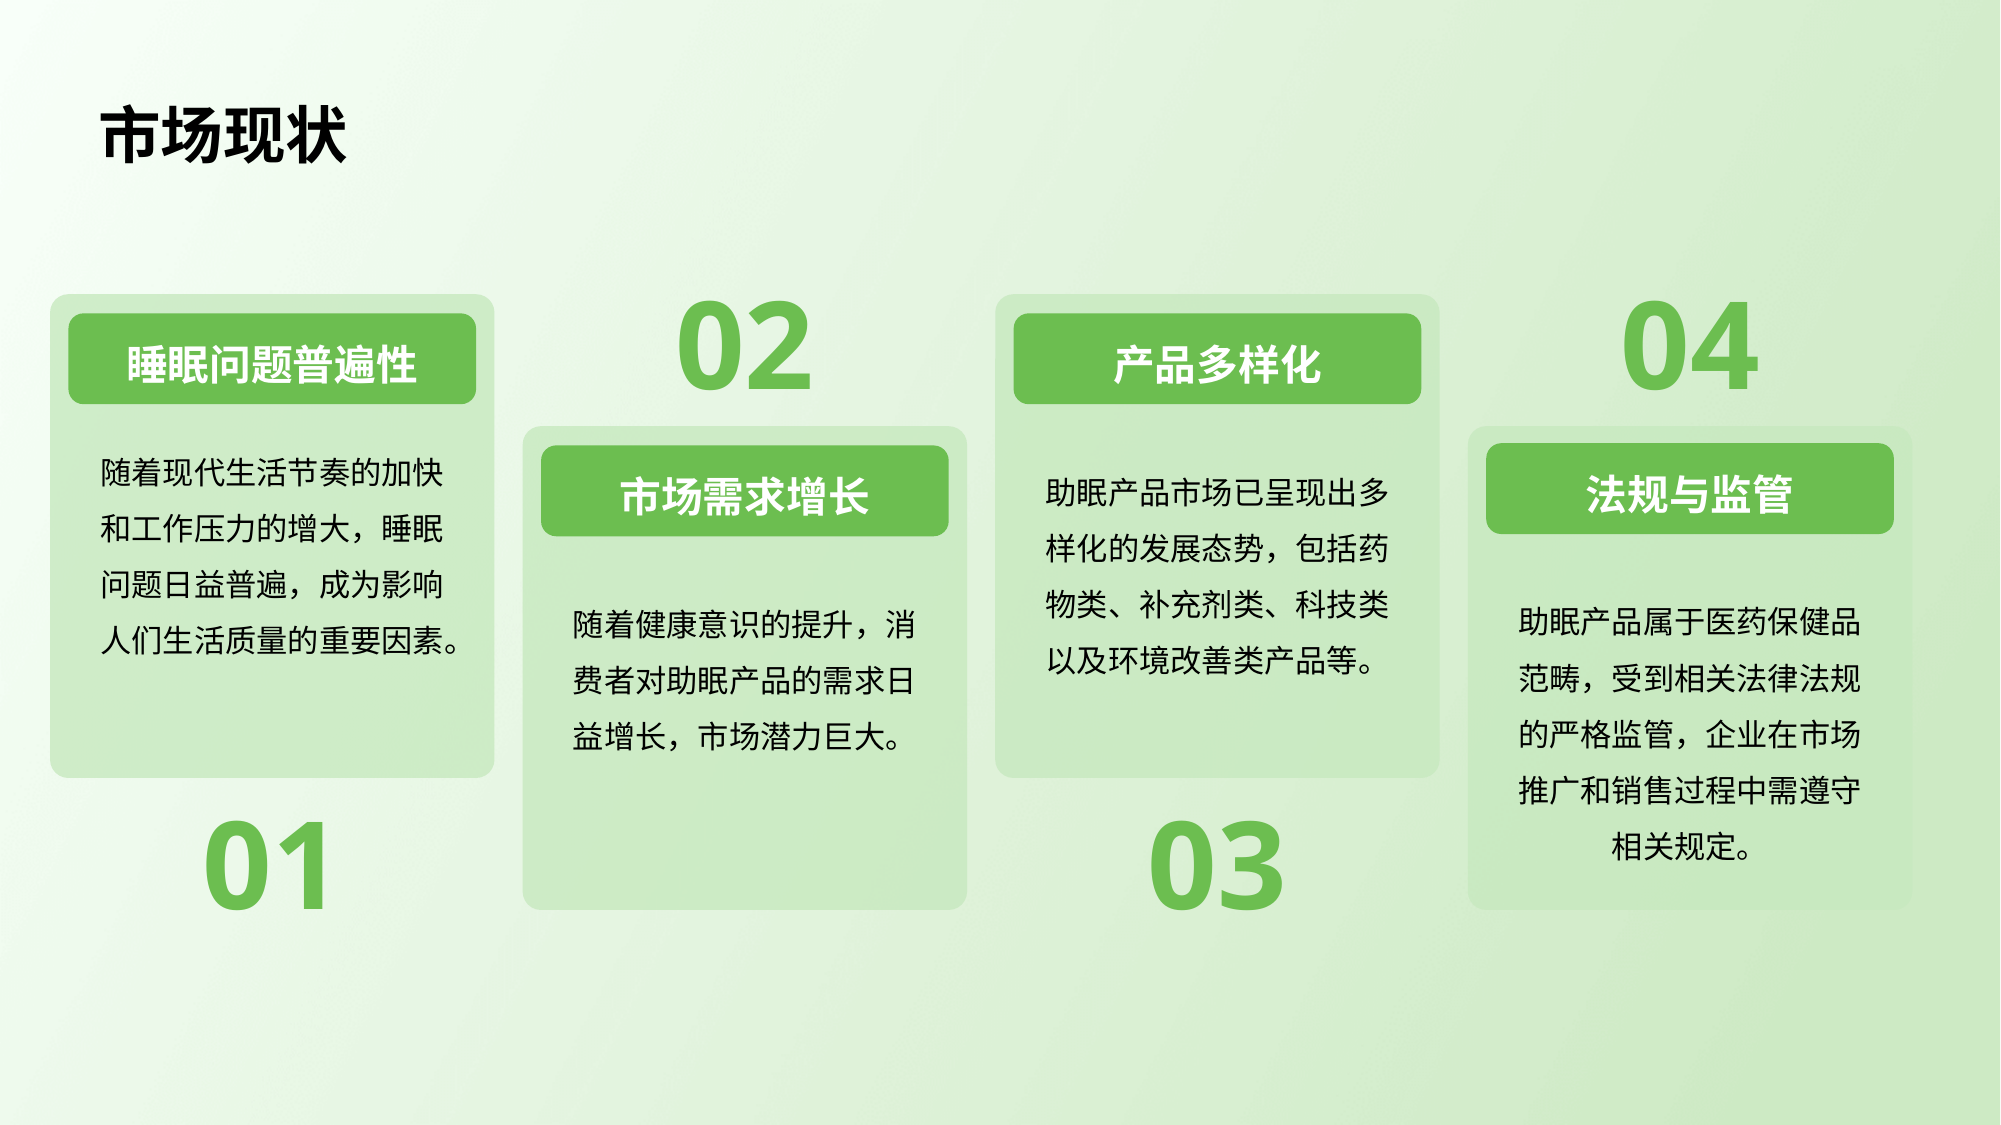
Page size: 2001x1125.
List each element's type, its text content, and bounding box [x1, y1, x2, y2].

text_box [68, 313, 477, 405]
text_box 产品多样化 [1033, 318, 1402, 399]
text_box [1486, 443, 1894, 535]
text_box 助眠产品属于医药保健品范畴，受到相关法律法规的严格监管，企业在市场推广和销售过程中需遵守相关规定。 [1495, 576, 1885, 875]
text_box 市场现状 [78, 43, 1922, 194]
text_box 04 [1592, 254, 1788, 426]
text_box 市场需求增长 [560, 450, 929, 531]
text_box 随着健康意识的提升，消费者对助眠产品的需求日益增长，市场潜力巨大。 [549, 578, 940, 877]
text_box 02 [647, 254, 843, 426]
text_box [1467, 426, 1913, 910]
text_box [522, 426, 968, 910]
text_box 助眠产品市场已呈现出多样化的发展态势，包括药物类、补充剂类、科技类以及环境改善类产品等。 [1022, 446, 1413, 745]
text_box 睡眠问题普遍性 [88, 318, 457, 399]
text_box 03 [1119, 778, 1316, 948]
text_box [541, 445, 949, 537]
text_box [1013, 313, 1422, 405]
text_box 01 [174, 774, 370, 948]
text_box [50, 294, 495, 778]
text_box 法规与监管 [1506, 448, 1874, 529]
picture [0, 0, 2001, 1125]
text_box 随着现代生活节奏的加快和工作压力的增大，睡眠问题日益普遍，成为影响人们生活质量的重要因素。 [77, 426, 468, 725]
text_box [995, 294, 1440, 778]
